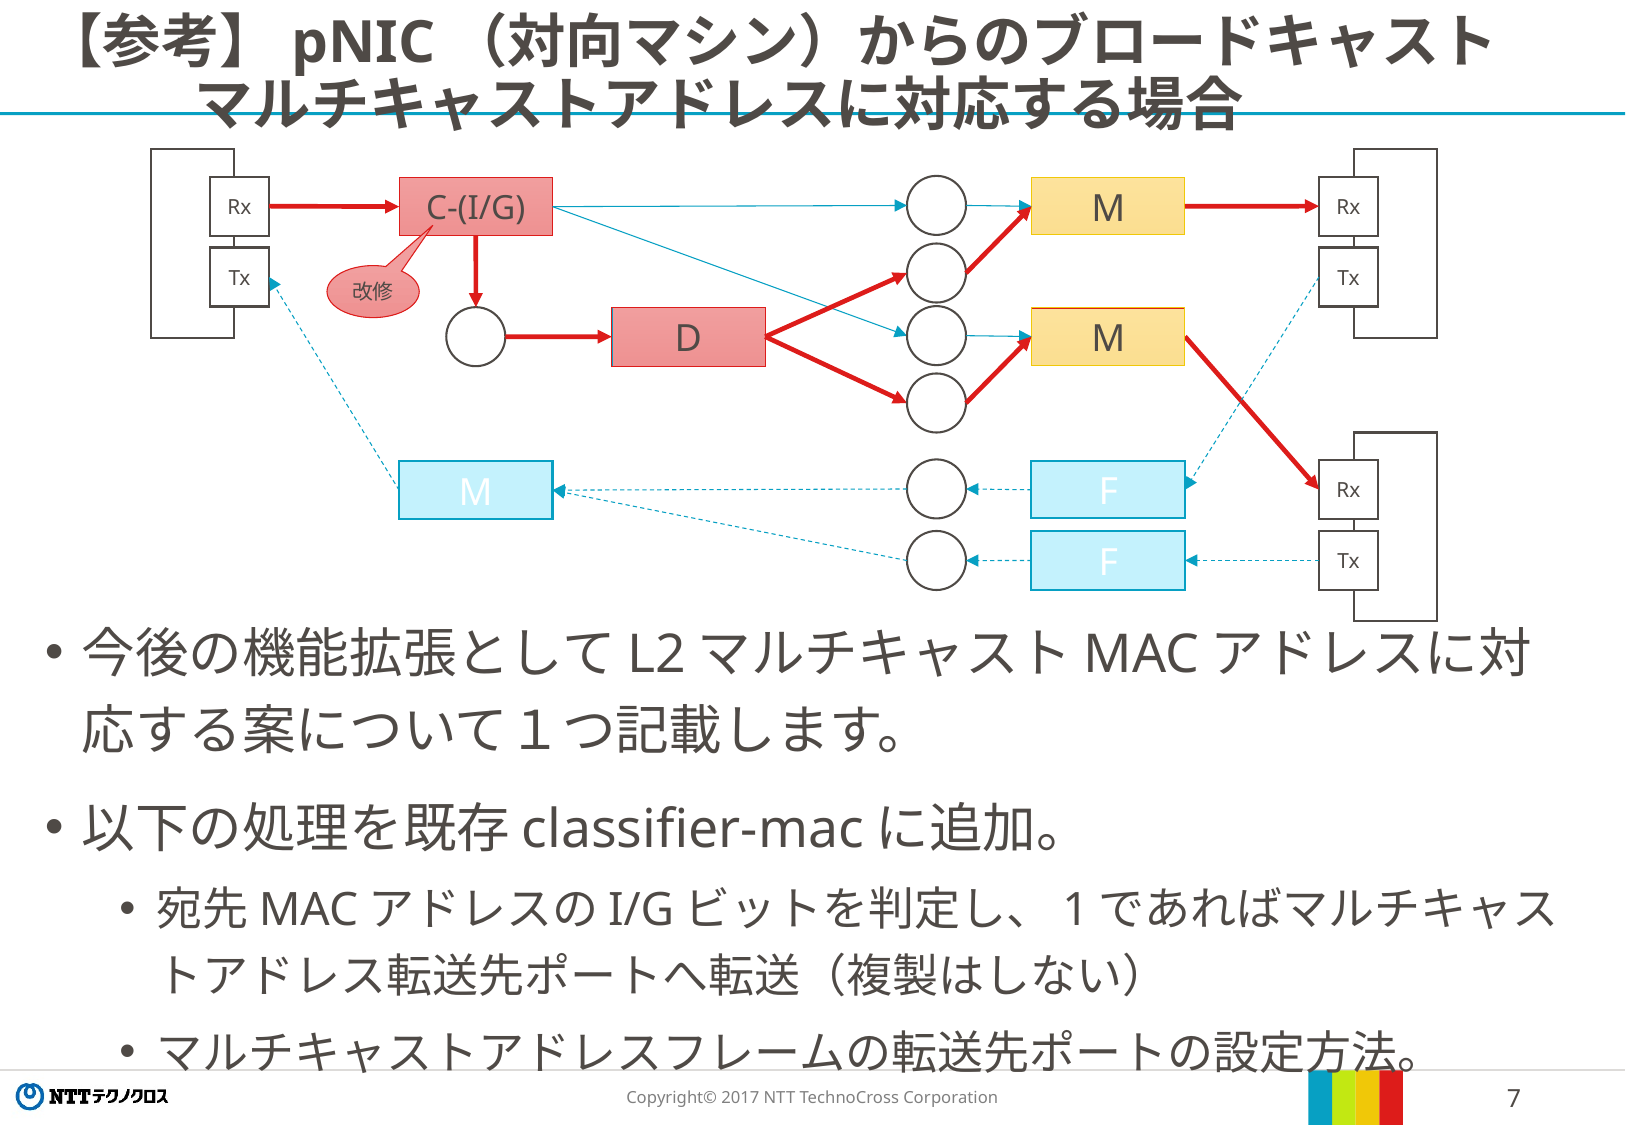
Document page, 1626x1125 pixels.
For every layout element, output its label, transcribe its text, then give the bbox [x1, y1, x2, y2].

text_box M [398, 460, 554, 520]
text_box Rx [209, 176, 270, 237]
text_box 改修 [334, 224, 434, 314]
text_box F [1030, 530, 1186, 591]
picture [0, 1073, 183, 1121]
title 【参考】pNIC（対向マシン）からのブロードキャスト マルチキャストアドレスに対応する場合 [44, 19, 1604, 114]
text_box Rx [1318, 459, 1379, 520]
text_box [765, 337, 907, 404]
text_box [1353, 148, 1438, 339]
text_box [906, 174, 967, 236]
text_box C-(I/G) [399, 177, 553, 236]
text_box Tx [209, 246, 270, 308]
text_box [552, 490, 908, 561]
text_box [1353, 431, 1438, 622]
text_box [966, 206, 1032, 273]
list 今後の機能拡張としてL2マルチキャストMACアドレスに対応する案について１つ記載します。 以下の処理を既存classifier-macに追加。 宛先MACアドレスのI/Gビットを判定し、1であればマルチキャストアドレス転送先ポートへ転送（複製はしない） マルチキャストアドレスフレームの転送先ポートの設定方法。 [44, 600, 1581, 1083]
text_box Rx [1318, 176, 1379, 237]
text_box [765, 272, 907, 337]
text_box Tx [1318, 246, 1379, 308]
text_box [445, 306, 507, 368]
text_box [905, 529, 967, 592]
text_box [905, 458, 967, 520]
text_box [905, 372, 967, 434]
text_box M [1031, 307, 1185, 366]
text_box D [611, 336, 765, 367]
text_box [1185, 277, 1319, 490]
text_box [907, 305, 968, 367]
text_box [552, 206, 908, 336]
text_box M [1031, 177, 1185, 235]
text_box Tx [1318, 530, 1379, 591]
text_box F [1030, 460, 1186, 519]
text_box [150, 148, 235, 339]
text_box [908, 242, 967, 304]
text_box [966, 336, 1032, 403]
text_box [269, 277, 399, 491]
